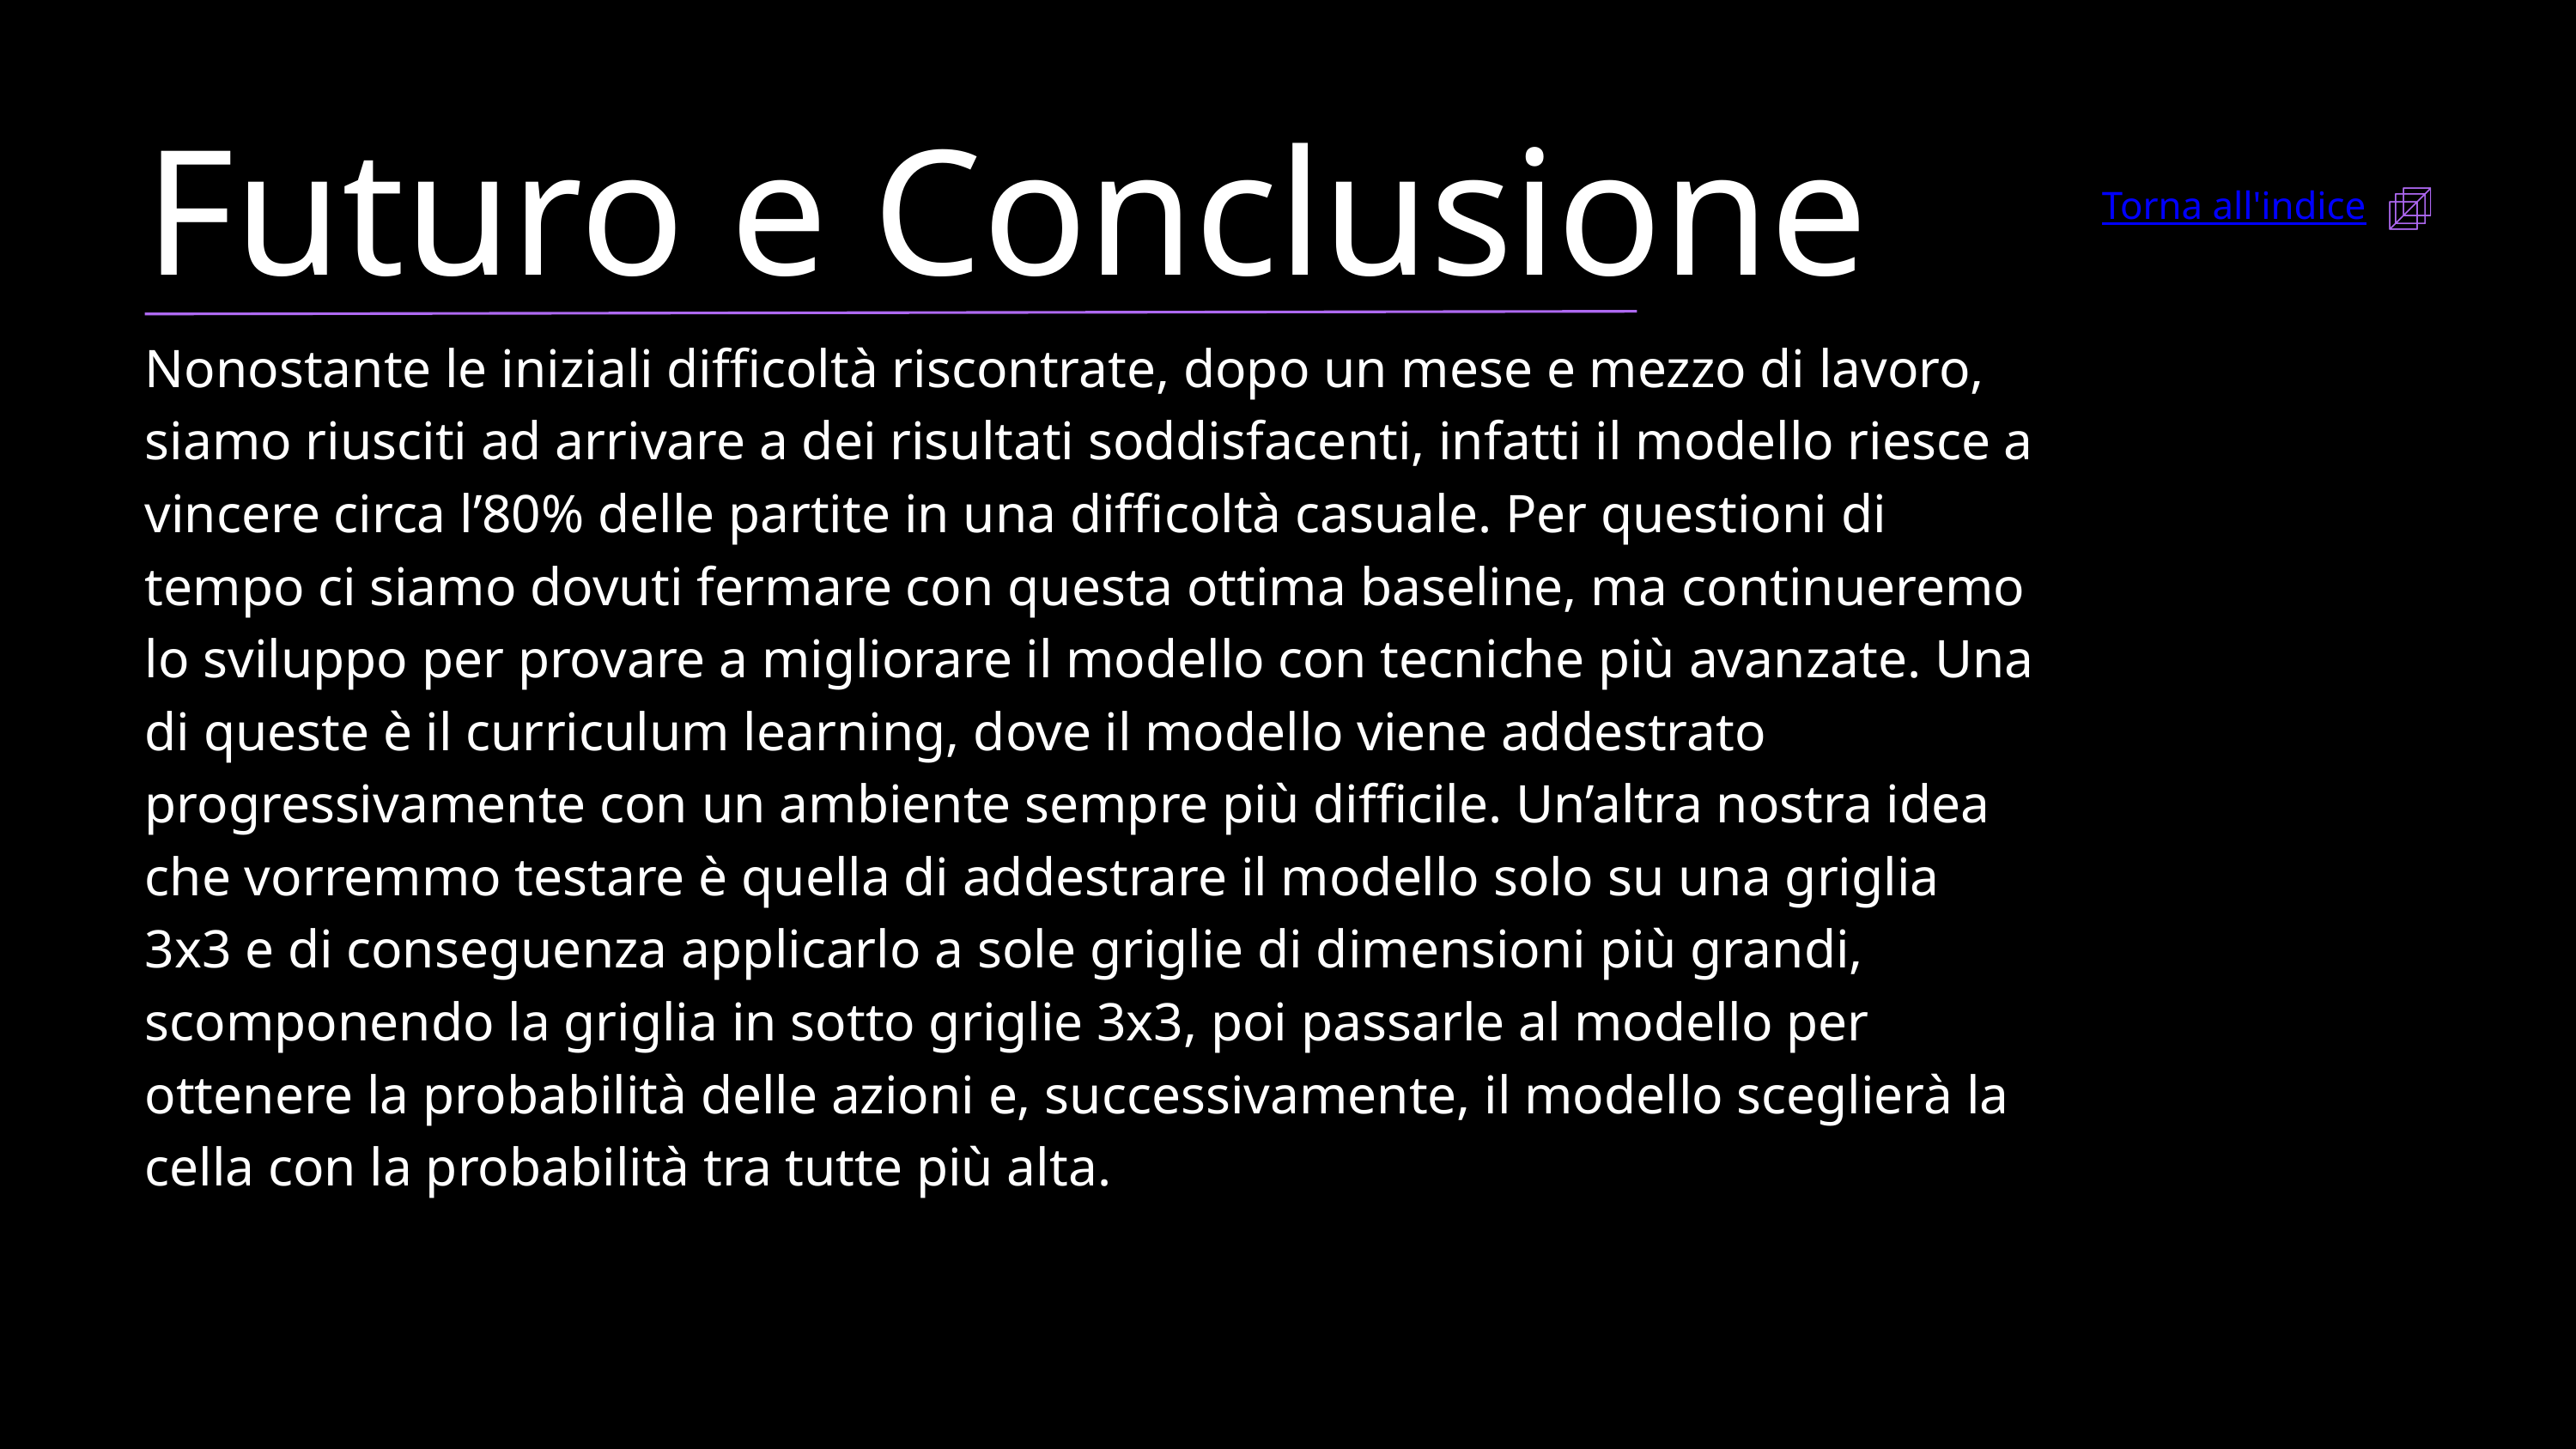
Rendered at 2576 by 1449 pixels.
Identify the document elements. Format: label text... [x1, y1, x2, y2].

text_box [2041, 185, 2432, 231]
text_box Nonostante le iniziali difficoltà riscontrate, dopo un mese e mezzo di lavoro, siamo riusciti ad arrivare a dei risultati soddisfacenti, infatti il modello riesce a vincere circa l’80% delle partite in una difficoltà casuale. Per questioni di tempo ci siamo dovuti fermare con questa ottima baseline, ma continueremo lo sviluppo per provare a migliorare il modello con tecniche più avanzate. Una di queste è il curriculum learning, dove il modello viene addestrato progressivamente con un ambiente sempre più difficile. Un’altra nostra idea che vorremmo testare è quella di addestrare il modello solo su una griglia 3x3 e di conseguenza applicarlo a sole griglie di dimensioni più grandi, scomponendo la griglia in sotto griglie 3x3, poi passarle al modello per ottenere la probabilità delle azioni e, successivamente, il modello sceglierà la cella con la probabilità tra tutte più alta. [144, 324, 2042, 1197]
text_box Futuro e Conclusione [144, 112, 2042, 310]
